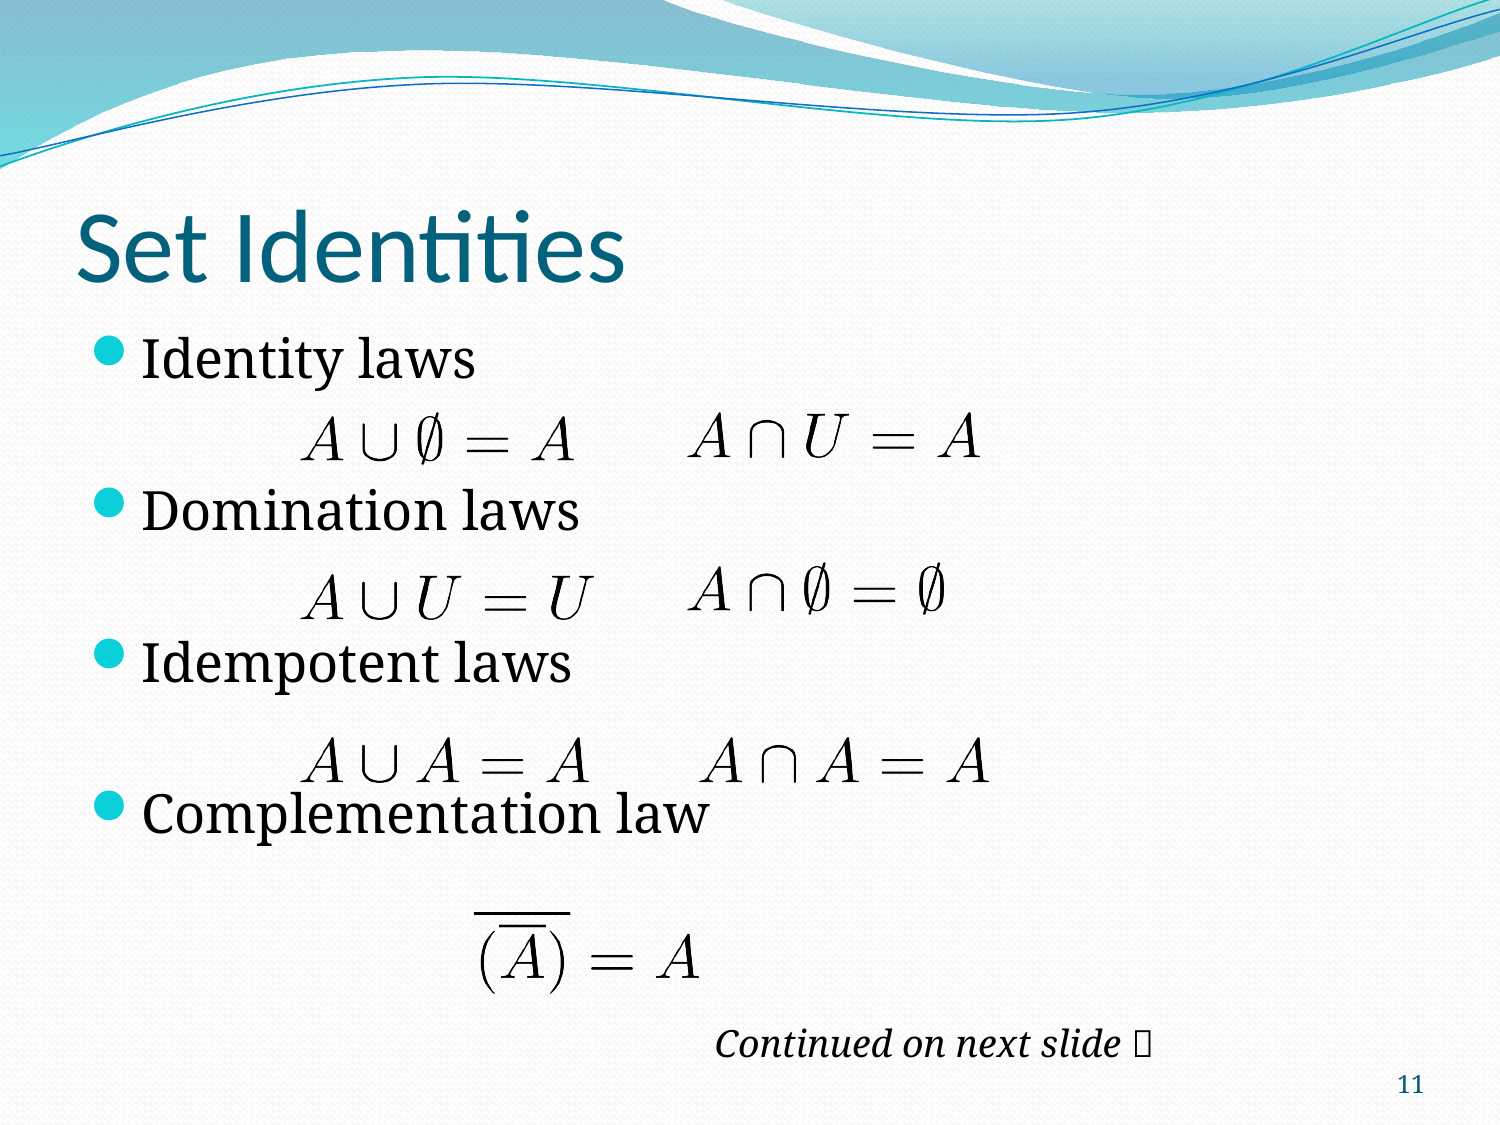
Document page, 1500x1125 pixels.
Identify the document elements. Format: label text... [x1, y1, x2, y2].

table_cell 1 [292, 576, 599, 632]
table_cell 1 [692, 738, 994, 794]
table_cell 1 [292, 413, 579, 479]
list Identity laws Domination laws Idempotent laws Complementation law [75, 317, 1425, 1038]
table_cell 1 [292, 738, 594, 794]
text_box Continued on next slide  [699, 1012, 1238, 1073]
table_cell 1 [680, 563, 949, 629]
picture [687, 412, 980, 458]
picture [299, 737, 589, 783]
picture [699, 737, 989, 783]
picture [474, 912, 699, 994]
picture [687, 562, 945, 616]
title Set Identities [75, 115, 1425, 303]
slide_number 11 [1299, 1042, 1425, 1103]
table_cell 1 [680, 413, 987, 469]
picture [299, 574, 595, 621]
table_cell 1 [467, 913, 704, 1007]
picture [299, 412, 574, 466]
